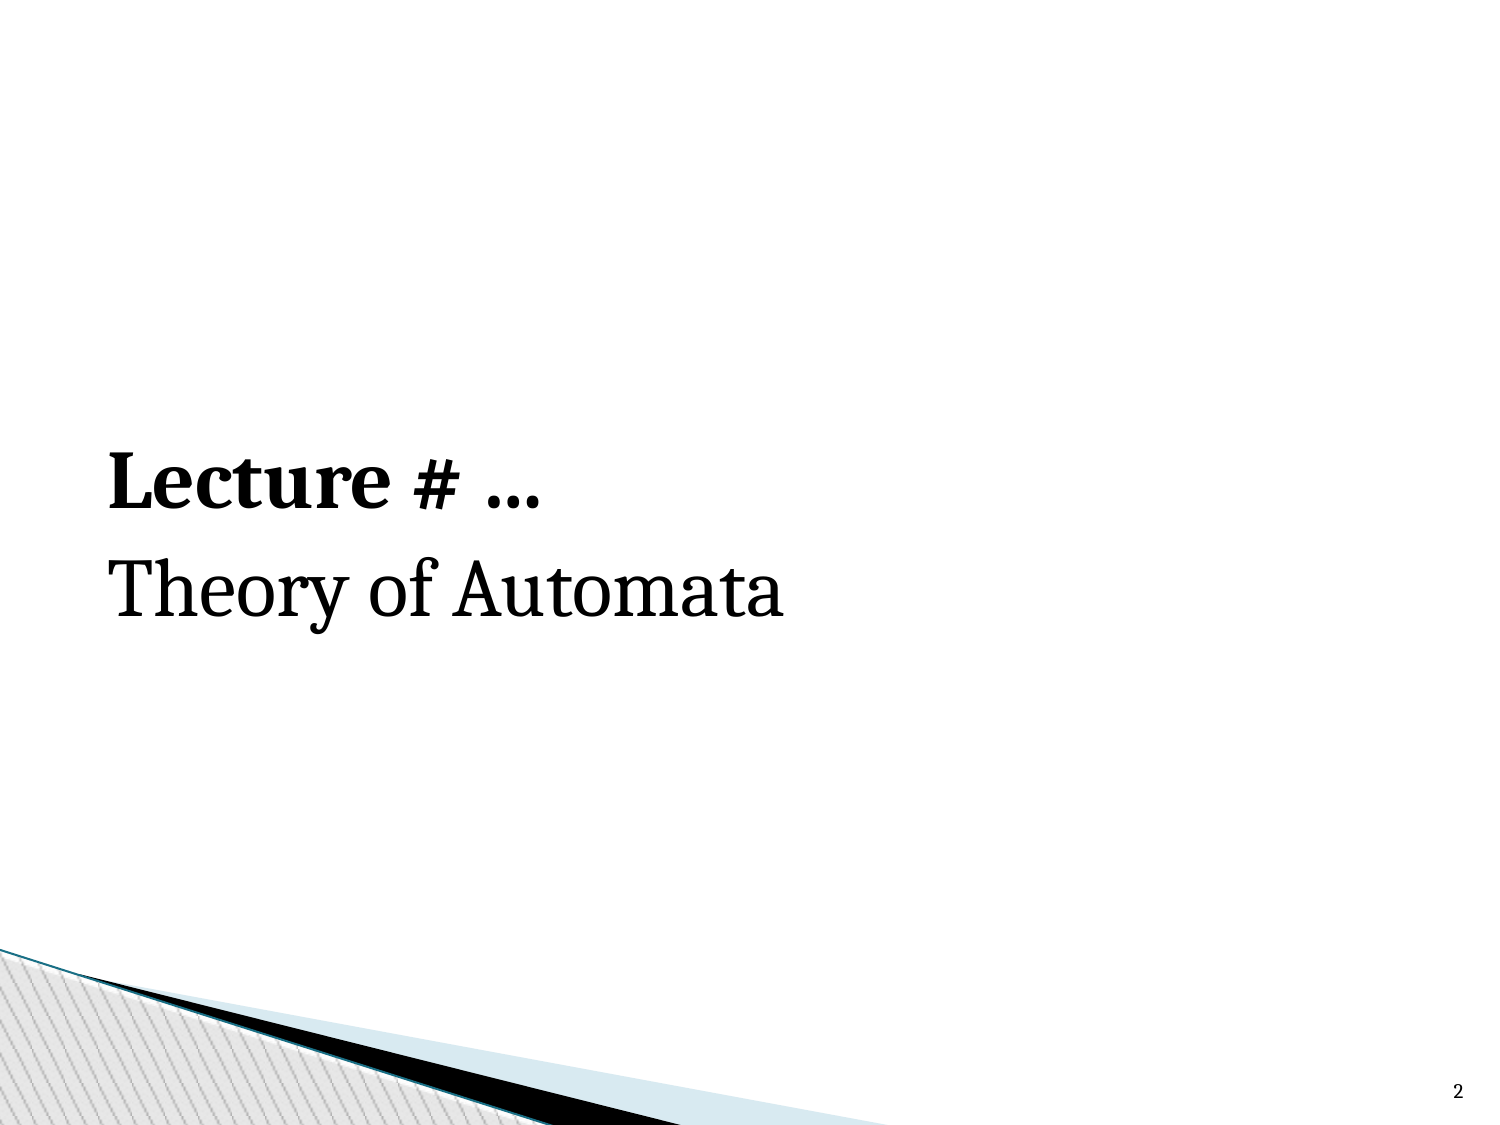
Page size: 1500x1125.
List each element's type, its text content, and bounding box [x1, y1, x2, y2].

text_box 2 [1418, 1051, 1478, 1111]
text_box Lecture # … Theory of Automata [75, 417, 1425, 662]
